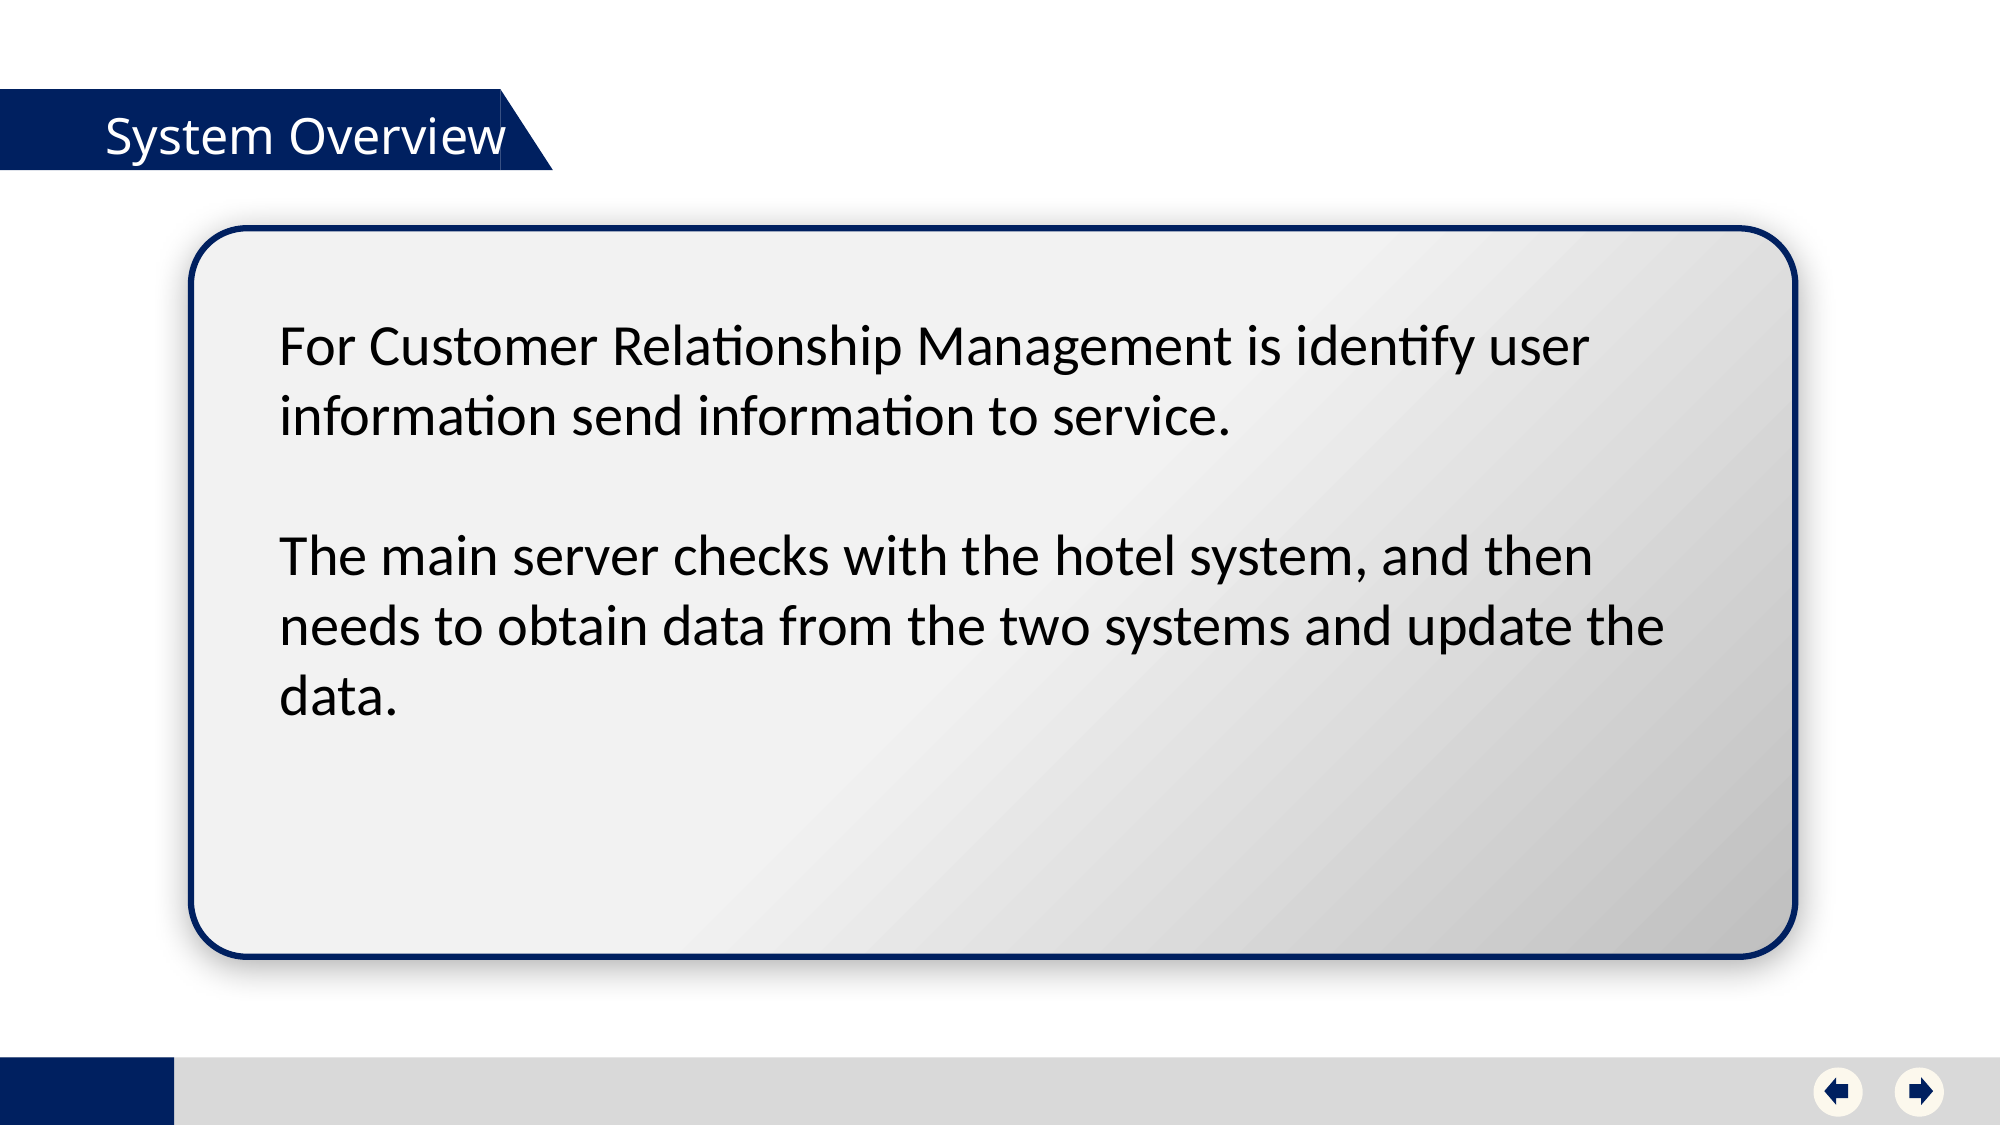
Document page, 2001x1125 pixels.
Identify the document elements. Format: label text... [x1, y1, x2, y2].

text_box For Customer Relationship Management is identify user information send information to service. The main server checks with the hotel system, and then needs to obtain data from the two systems and update the data. [265, 299, 1728, 735]
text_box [1894, 1067, 1944, 1117]
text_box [0, 89, 553, 173]
text_box [190, 228, 1796, 957]
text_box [1813, 1067, 1863, 1117]
